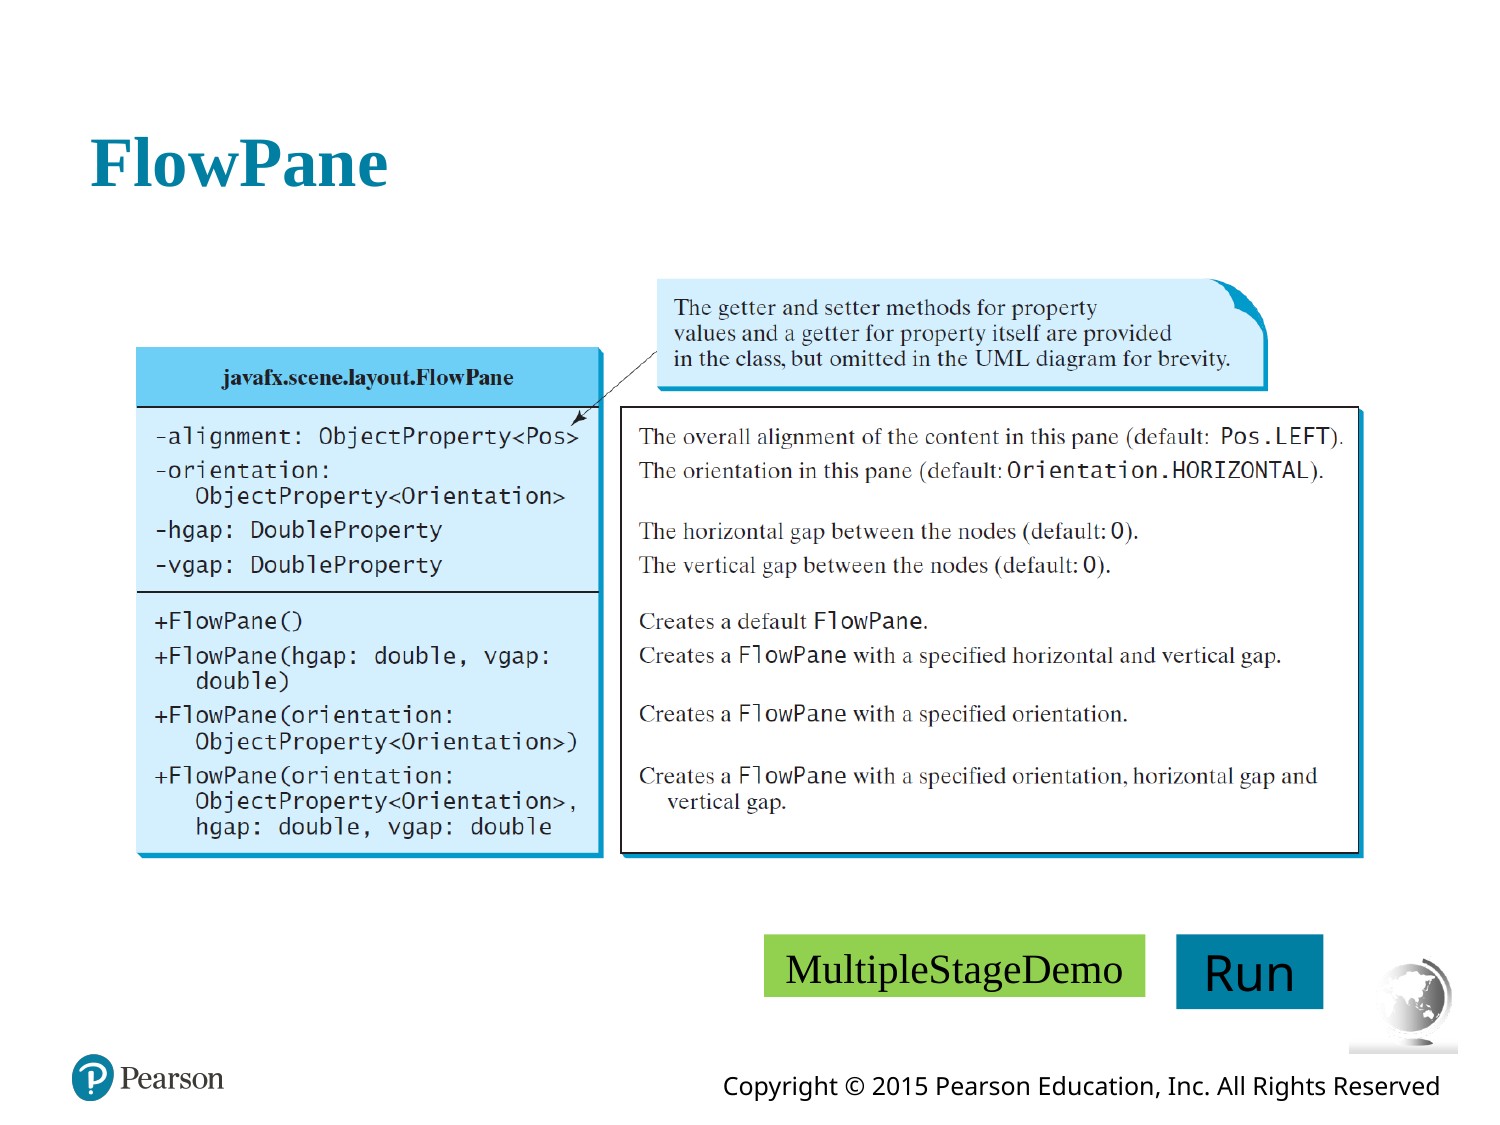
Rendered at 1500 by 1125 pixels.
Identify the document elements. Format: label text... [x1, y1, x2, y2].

picture [98, 1054, 224, 1101]
picture [72, 1087, 83, 1101]
picture [80, 1063, 106, 1088]
title FlowPane [75, 40, 1425, 216]
text_box Run [1176, 934, 1324, 1010]
picture [1349, 955, 1458, 1054]
picture [72, 1054, 88, 1070]
text_box MultipleStageDemo [764, 934, 1146, 997]
picture [129, 273, 1370, 863]
